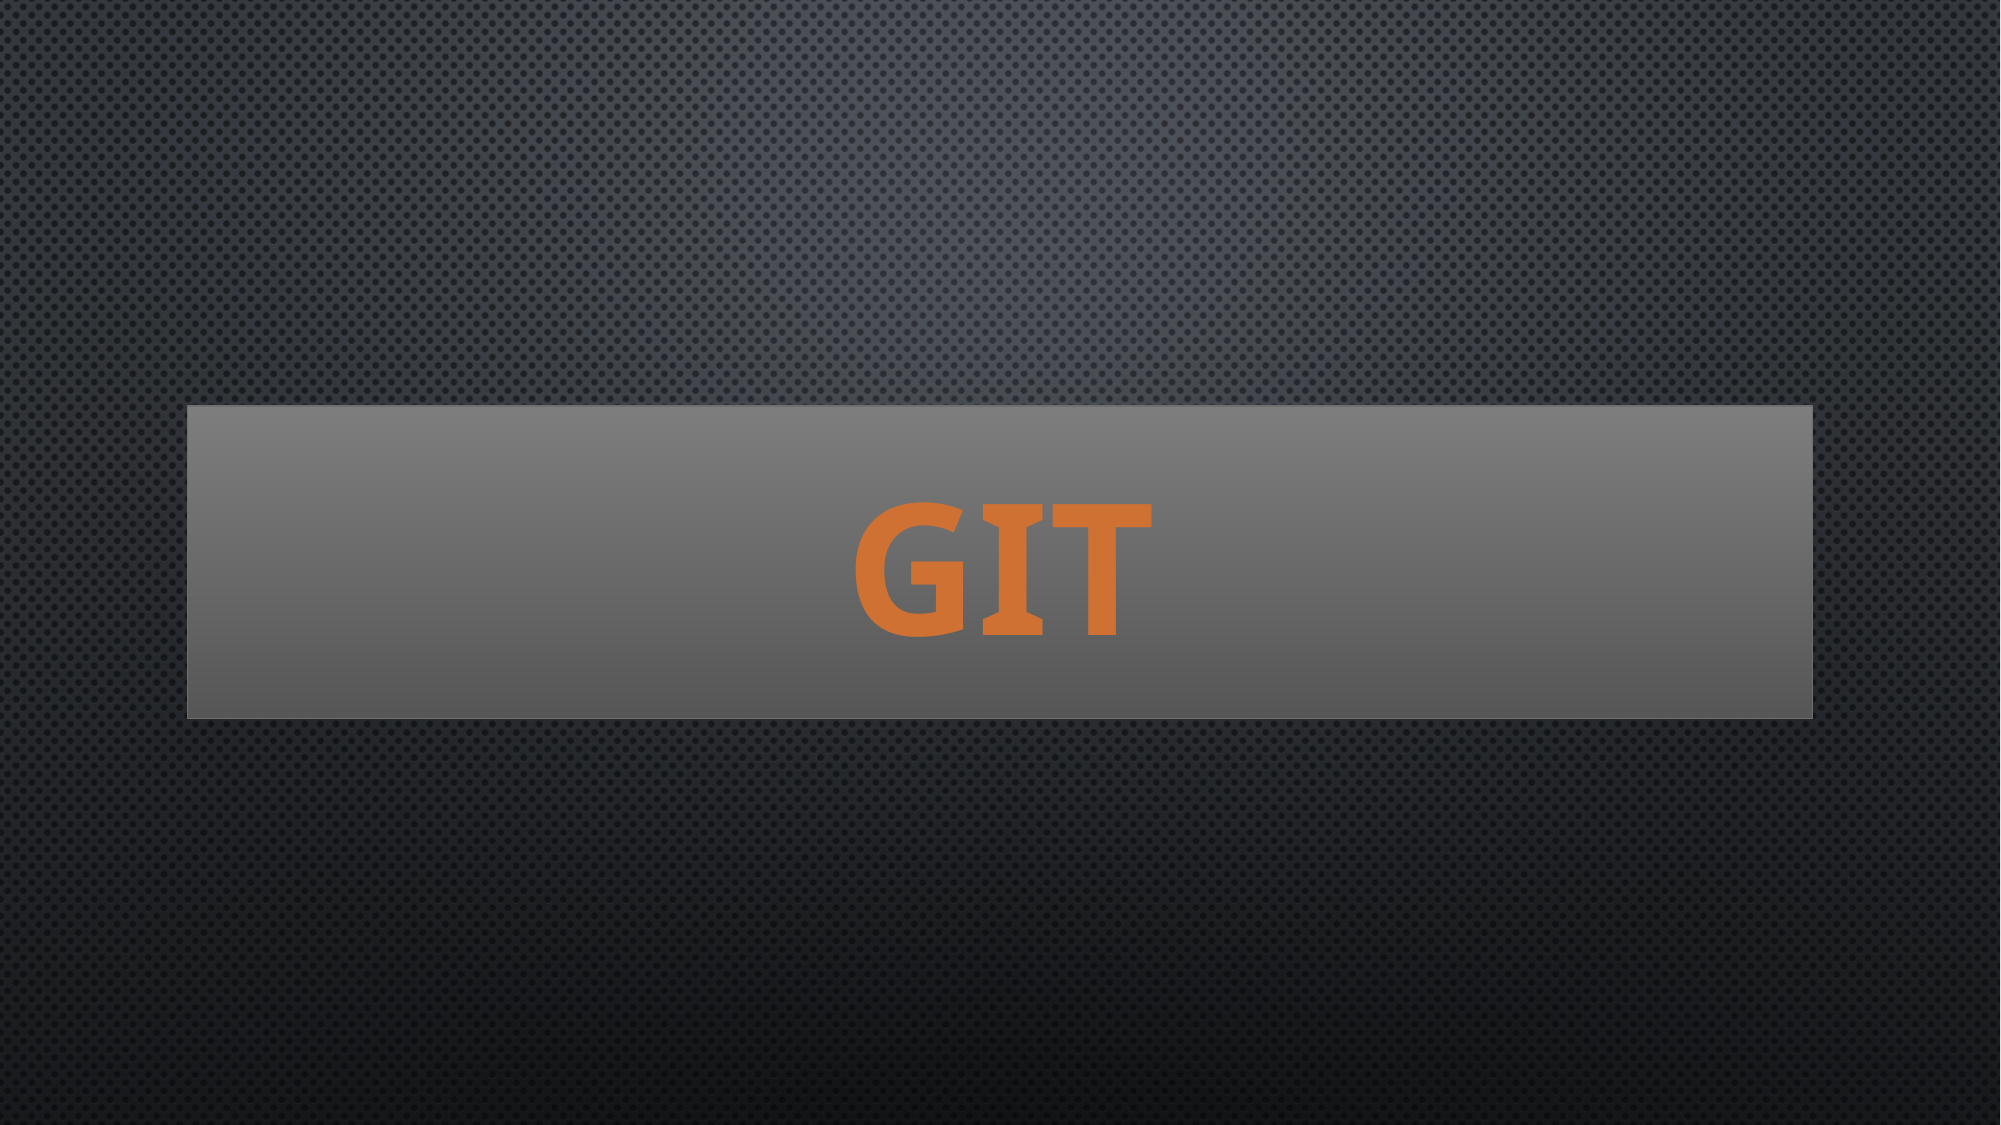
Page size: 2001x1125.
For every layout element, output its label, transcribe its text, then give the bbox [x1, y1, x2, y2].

title GIT [187, 405, 1813, 719]
